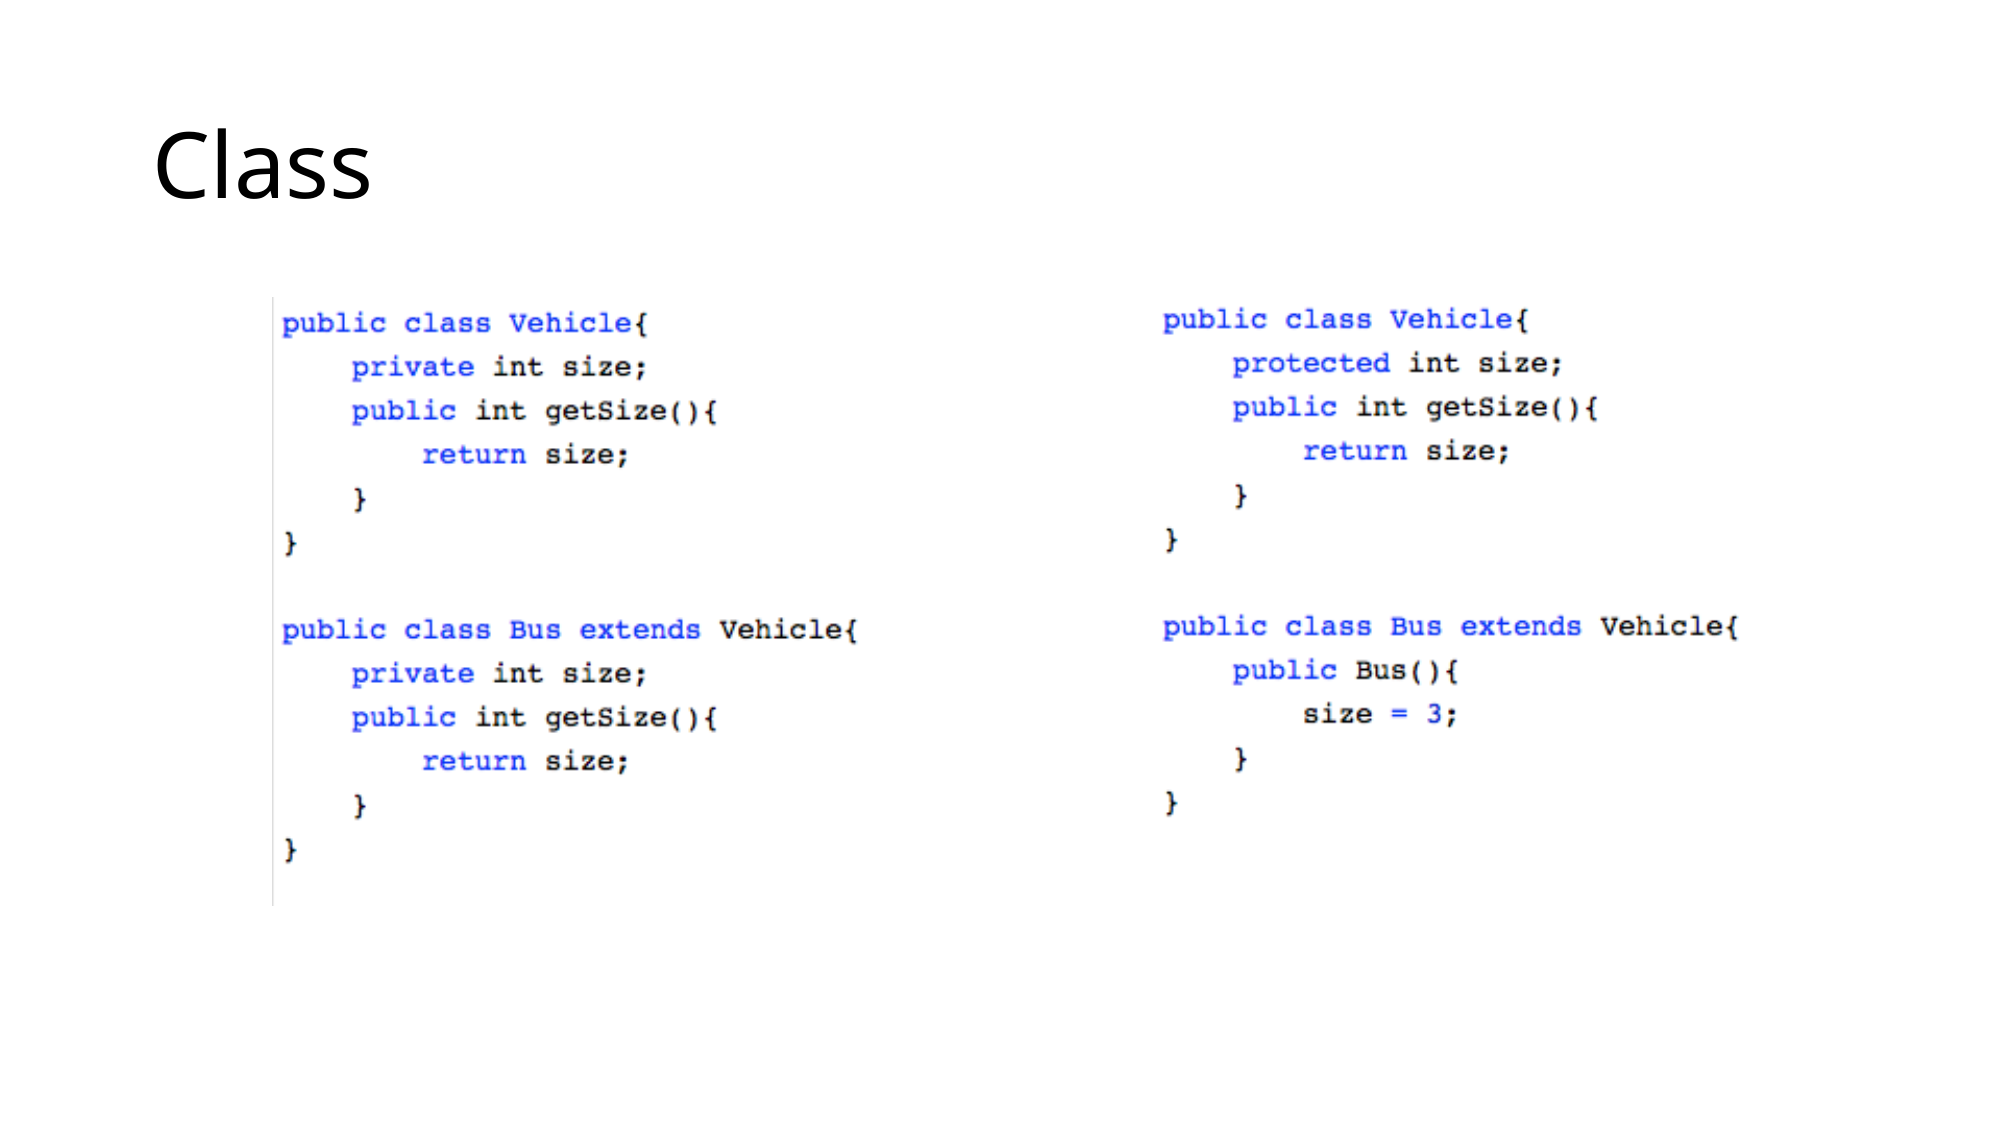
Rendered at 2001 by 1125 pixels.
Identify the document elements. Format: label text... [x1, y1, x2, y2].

picture [1155, 291, 1812, 834]
title Class [137, 59, 1863, 278]
picture [272, 297, 930, 906]
